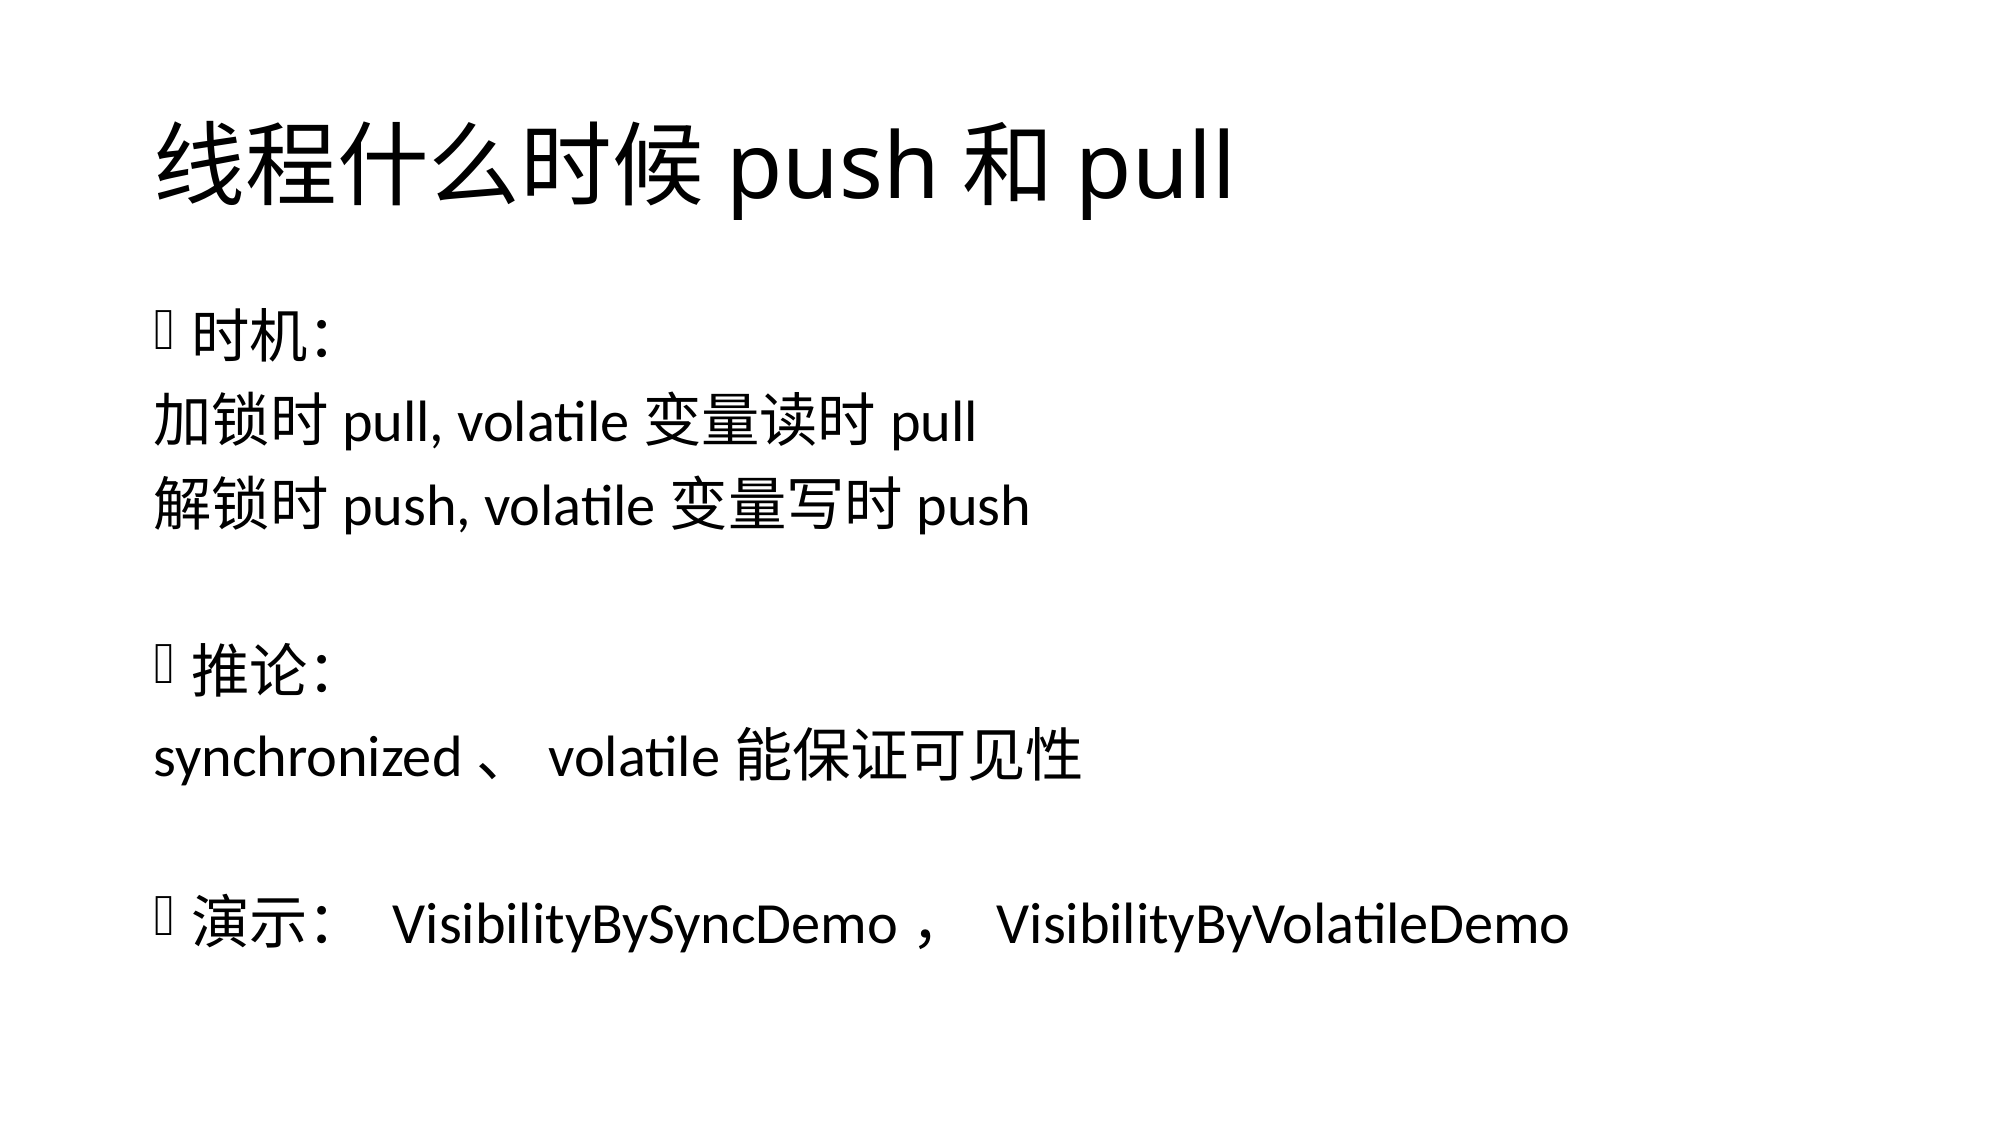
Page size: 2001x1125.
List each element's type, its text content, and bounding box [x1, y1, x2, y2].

list 时机： 加锁时pull, volatile变量读时pull 解锁时push, volatile变量写时push 推论： synchronized、volatile能保证可见性 演示： VisibilityBySyncDemo， VisibilityByVolatileDemo [138, 299, 1864, 1014]
title 线程什么时候push和pull [138, 60, 1864, 278]
